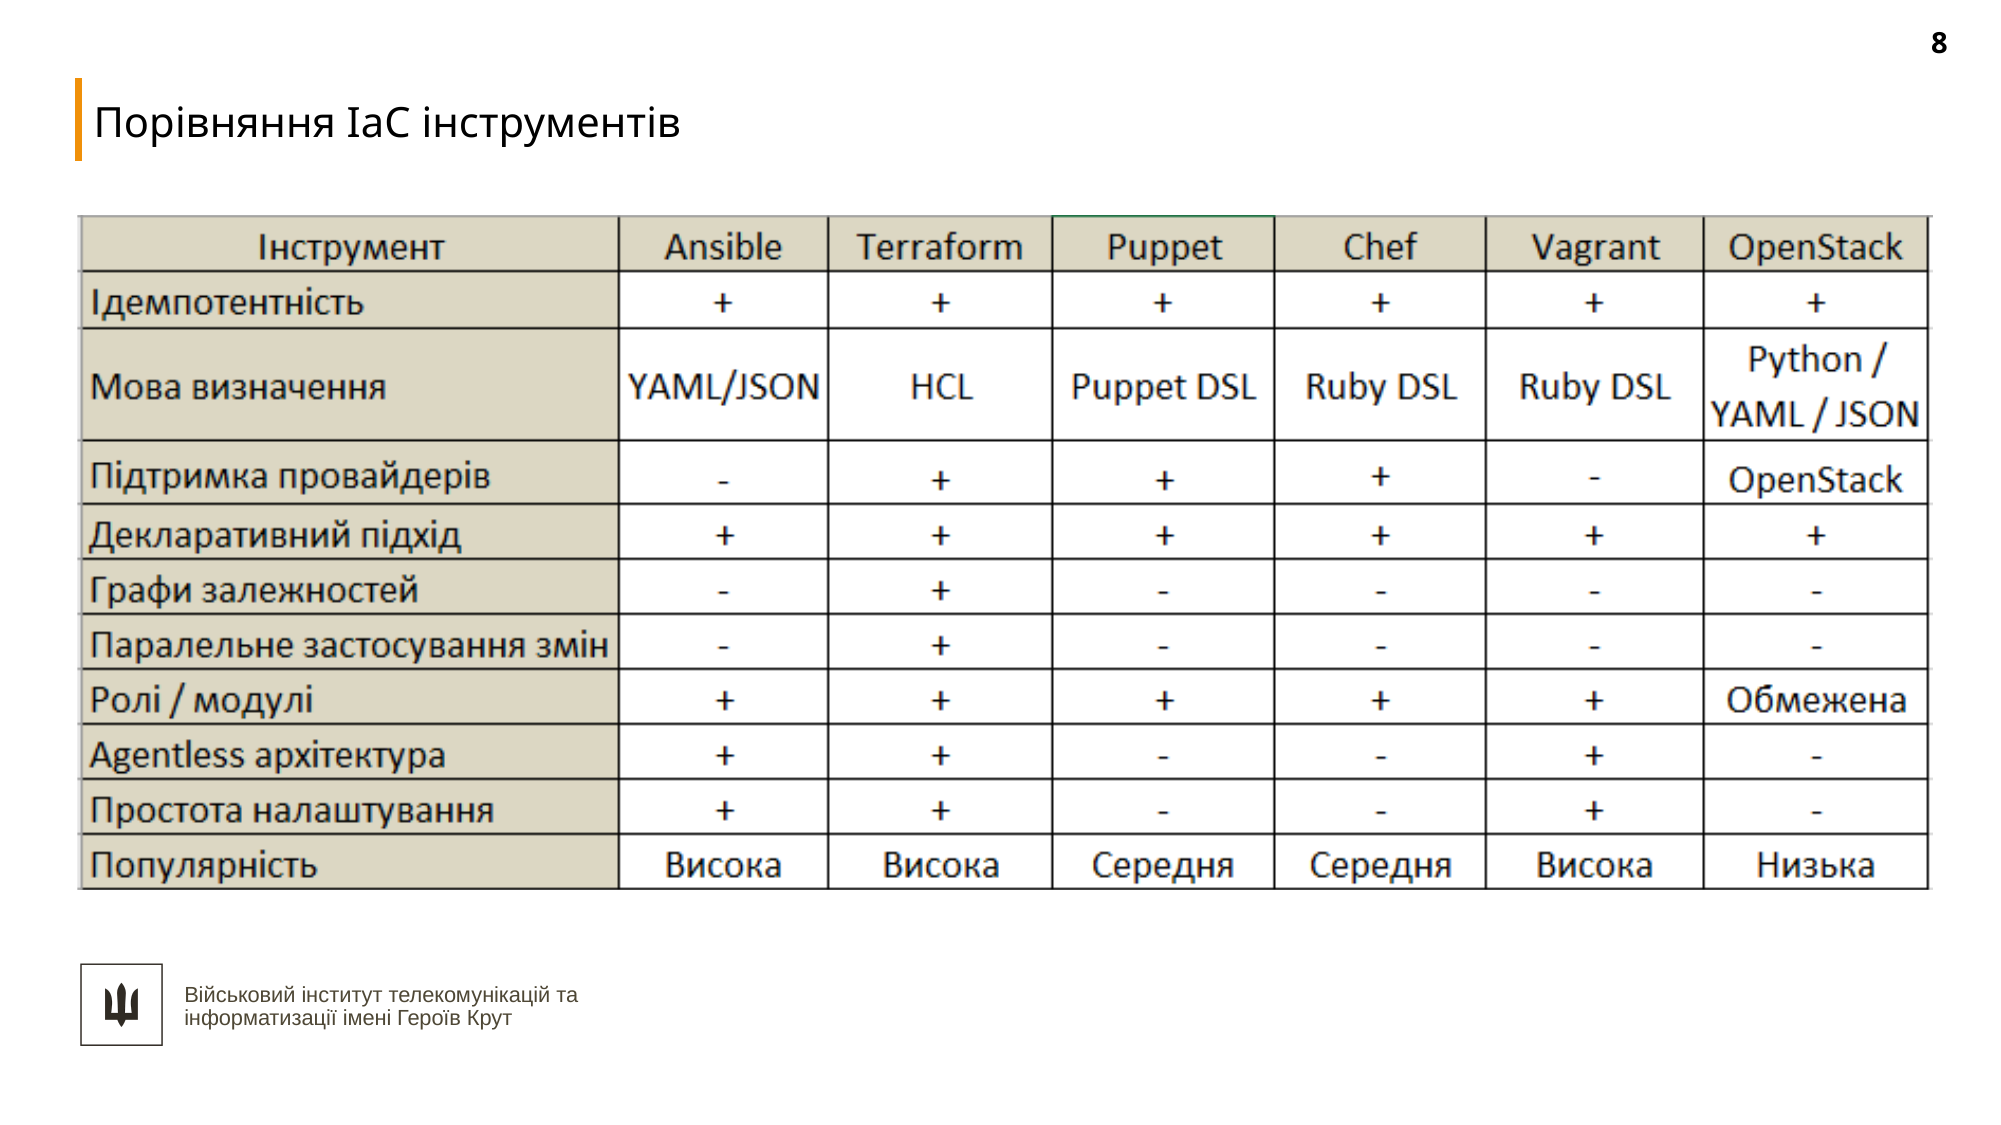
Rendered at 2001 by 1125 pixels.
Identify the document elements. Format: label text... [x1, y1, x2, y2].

text_box Порівняння IaC інструментів [78, 93, 1832, 177]
picture [77, 960, 166, 1049]
picture [77, 215, 1933, 890]
text_box 8 [1916, 16, 1982, 67]
text_box Військовий інститут телекомунікацій та інформатизації імені Героїв Крут [169, 976, 613, 1090]
